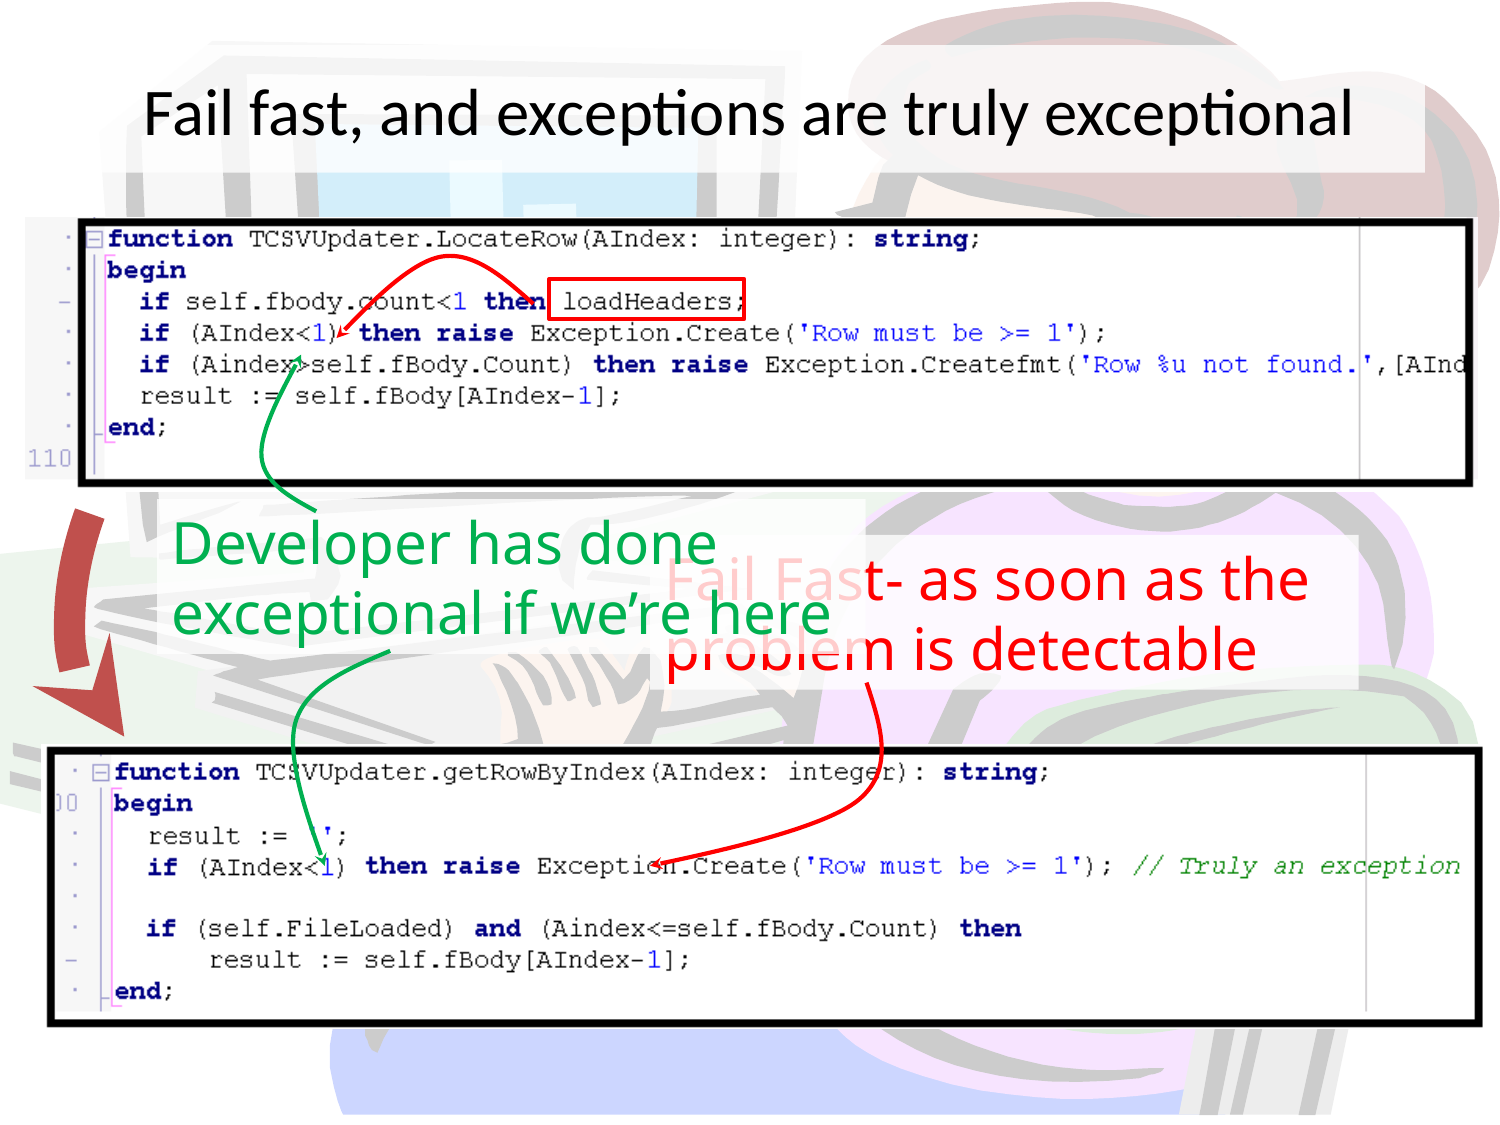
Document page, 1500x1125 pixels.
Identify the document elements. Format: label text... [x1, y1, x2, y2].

picture [25, 217, 1478, 492]
text_box [796, 681, 884, 742]
text_box [68, 513, 157, 737]
picture [41, 744, 1486, 1029]
text_box [290, 648, 391, 742]
text_box Fail Fast- as soon as the problem is detectable [650, 534, 1359, 690]
text_box Developer has done exceptional if we’re here [157, 500, 866, 654]
title Fail fast, and exceptions are truly exceptional [75, 45, 1425, 173]
text_box [292, 500, 318, 514]
